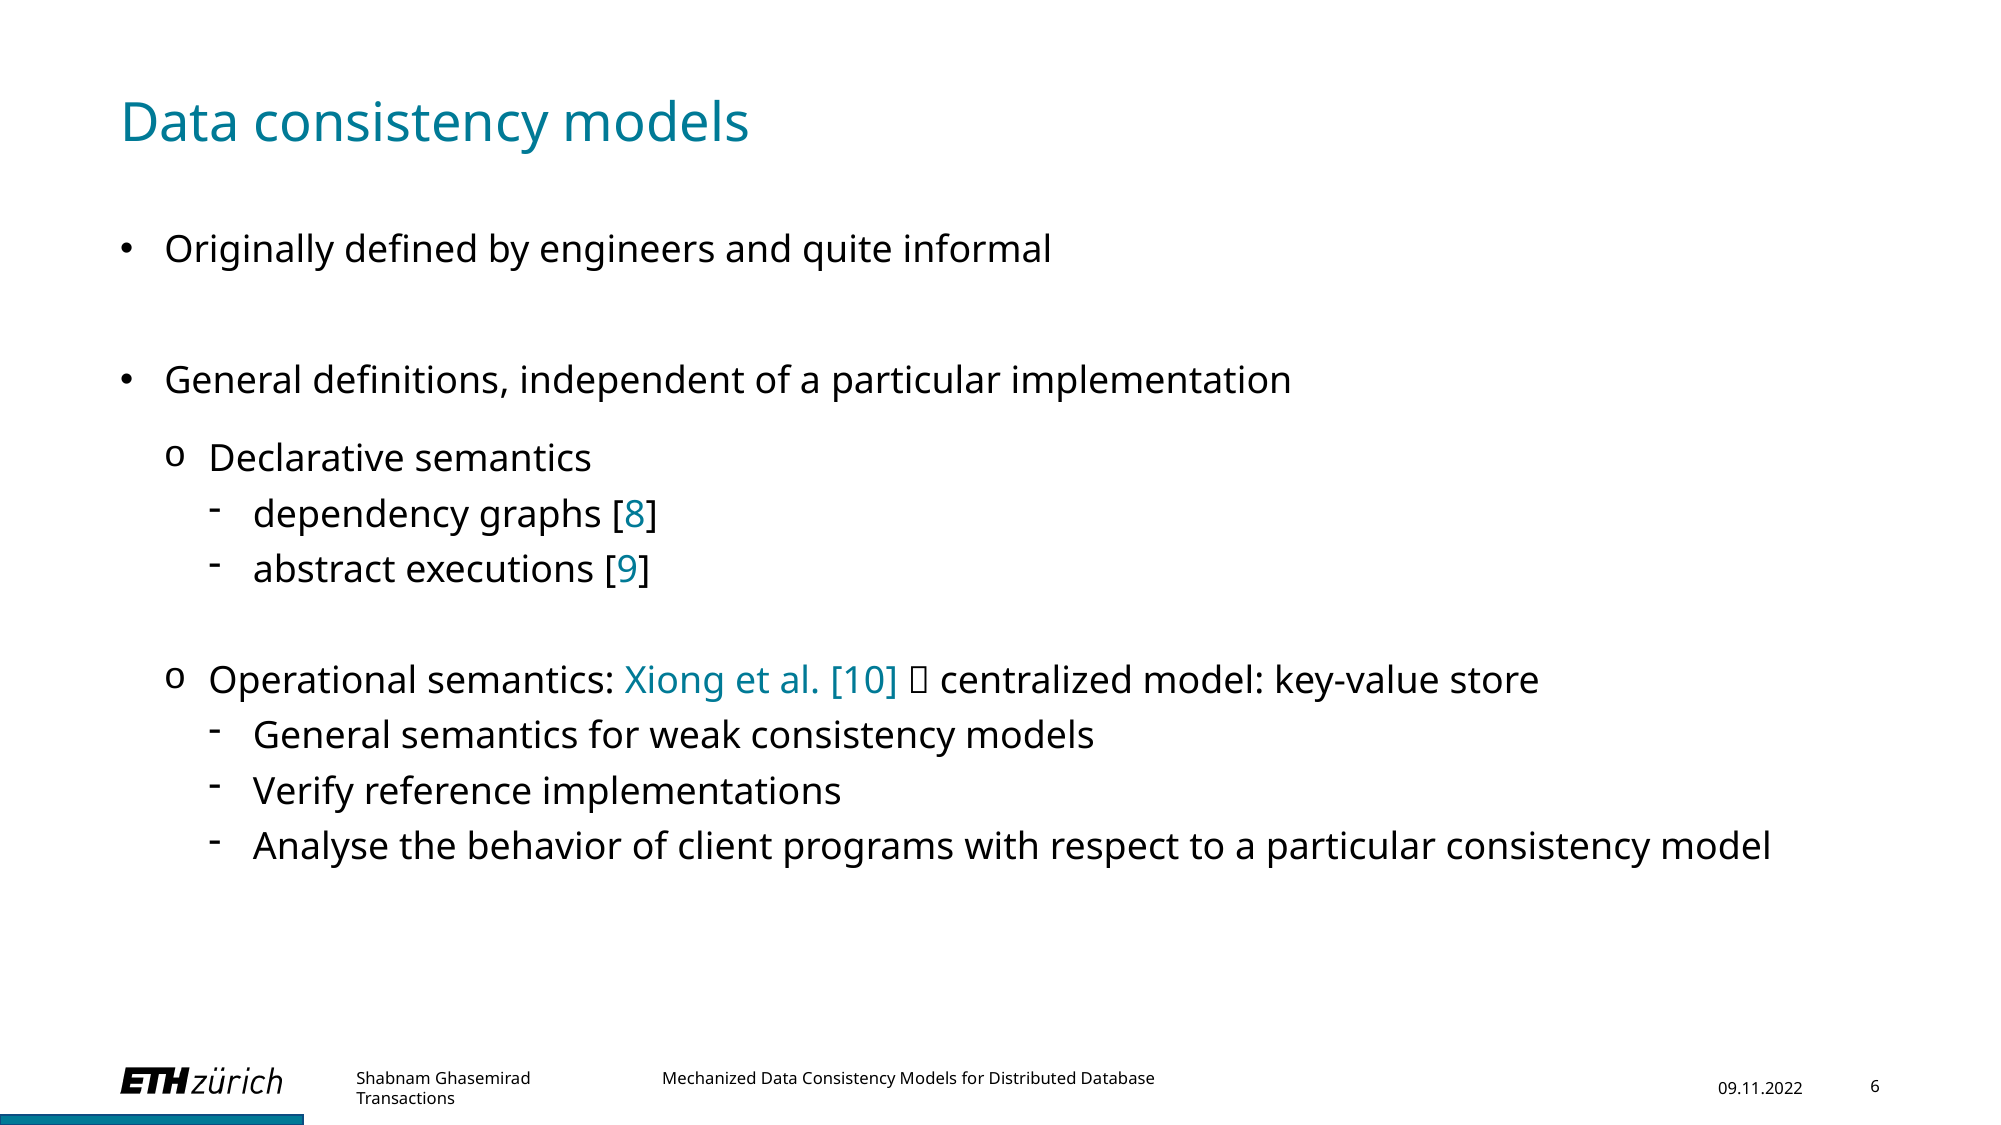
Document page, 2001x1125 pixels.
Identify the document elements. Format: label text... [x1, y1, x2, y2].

title Data consistency models [120, 36, 1880, 184]
list Originally defined by engineers and quite informal General definitions, independent of a particular implementation Declarative semantics dependency graphs [8] abstract executions [9] Operational semantics: Xiong et al. [10]  centralized model: key-value store General semantics for weak consistency models Verify reference implementations Analyse the behavior of client programs with respect to a particular consistency model [120, 224, 1880, 988]
picture [120, 1067, 282, 1094]
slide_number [1718, 1069, 1819, 1106]
text_box [0, 1114, 304, 1125]
slide_number 6 [1827, 1069, 1880, 1106]
footer Shabnam Ghasemirad Mechanized Data Consistency Models for Distributed Database Transactions [356, 1069, 1243, 1106]
